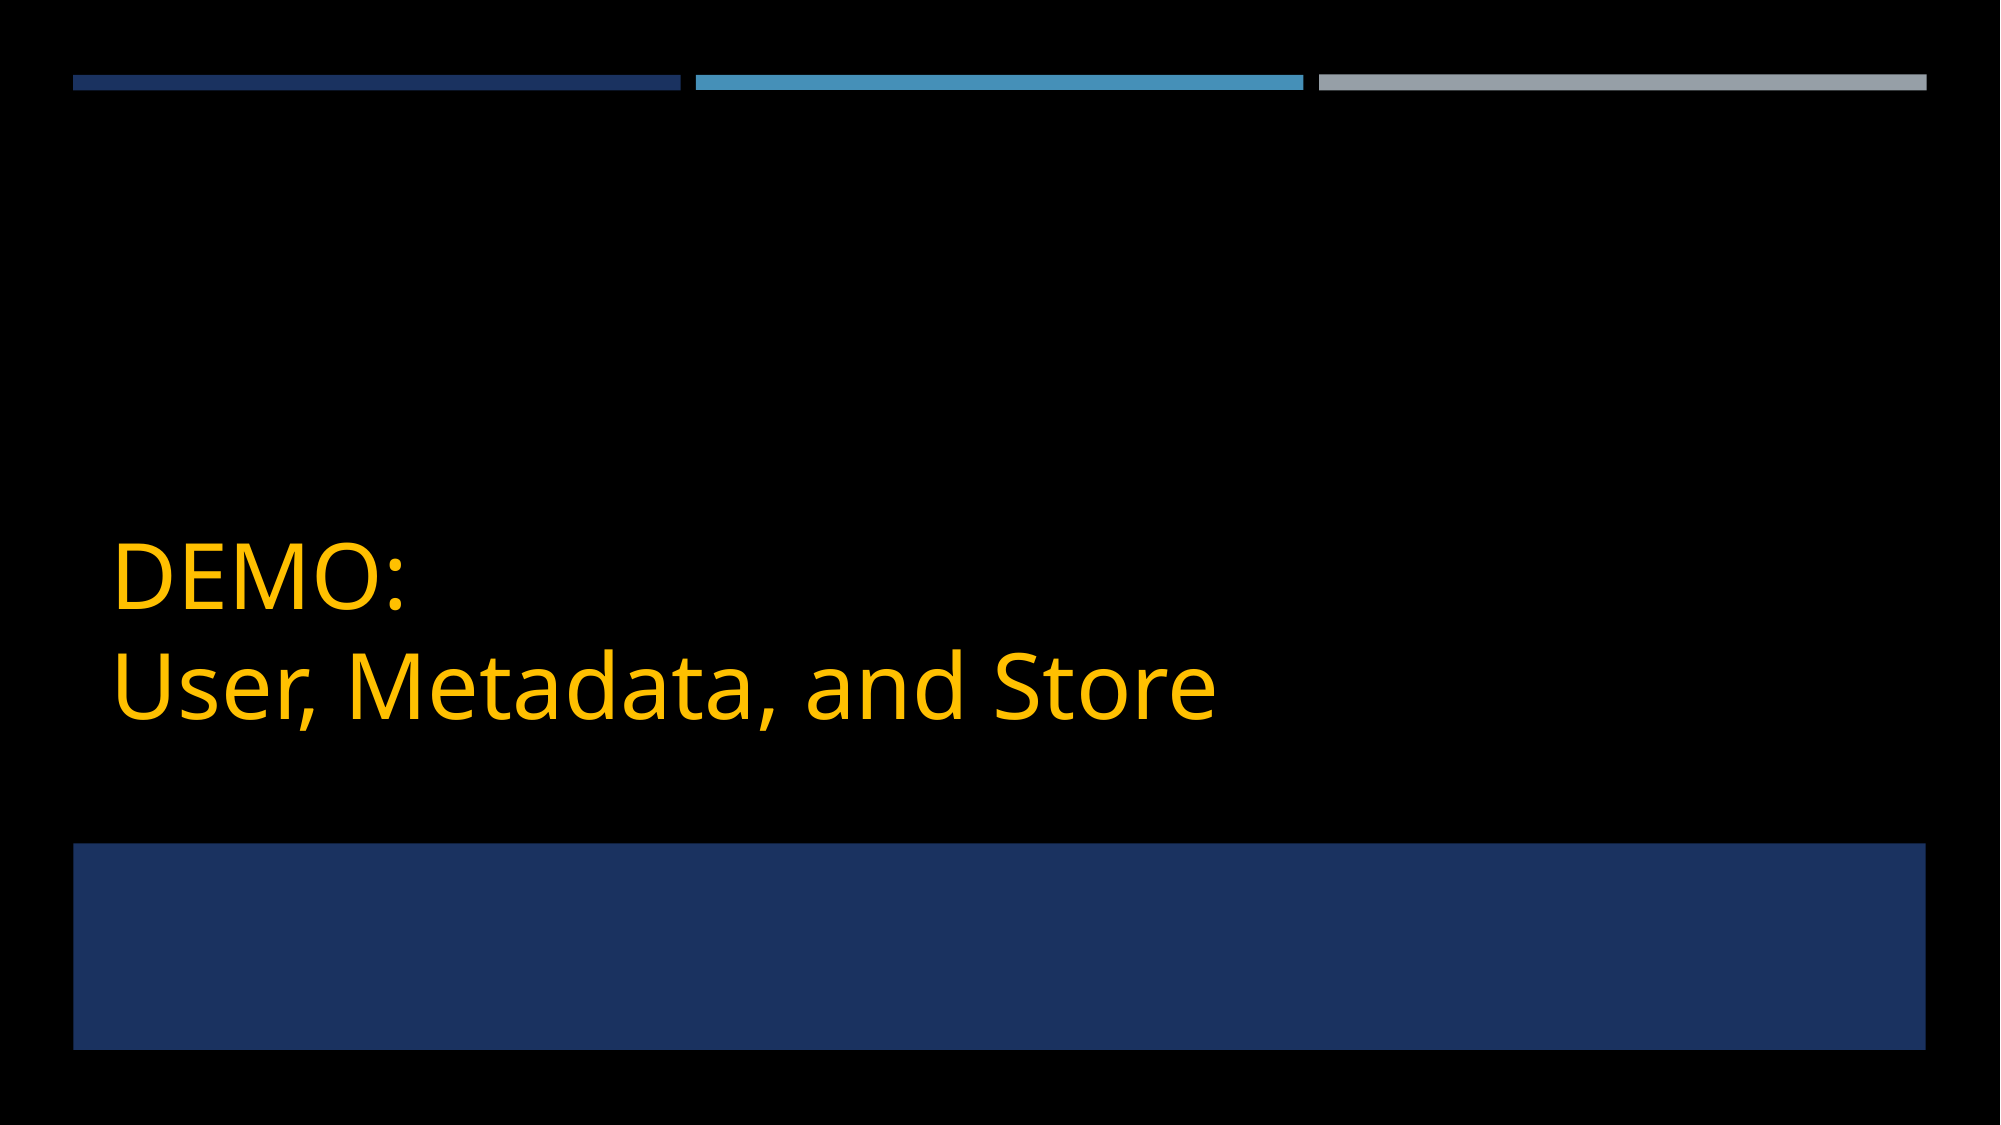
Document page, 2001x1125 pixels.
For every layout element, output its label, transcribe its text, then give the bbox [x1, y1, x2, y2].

title DEMO: User, Metadata, and Store [95, 499, 1905, 745]
